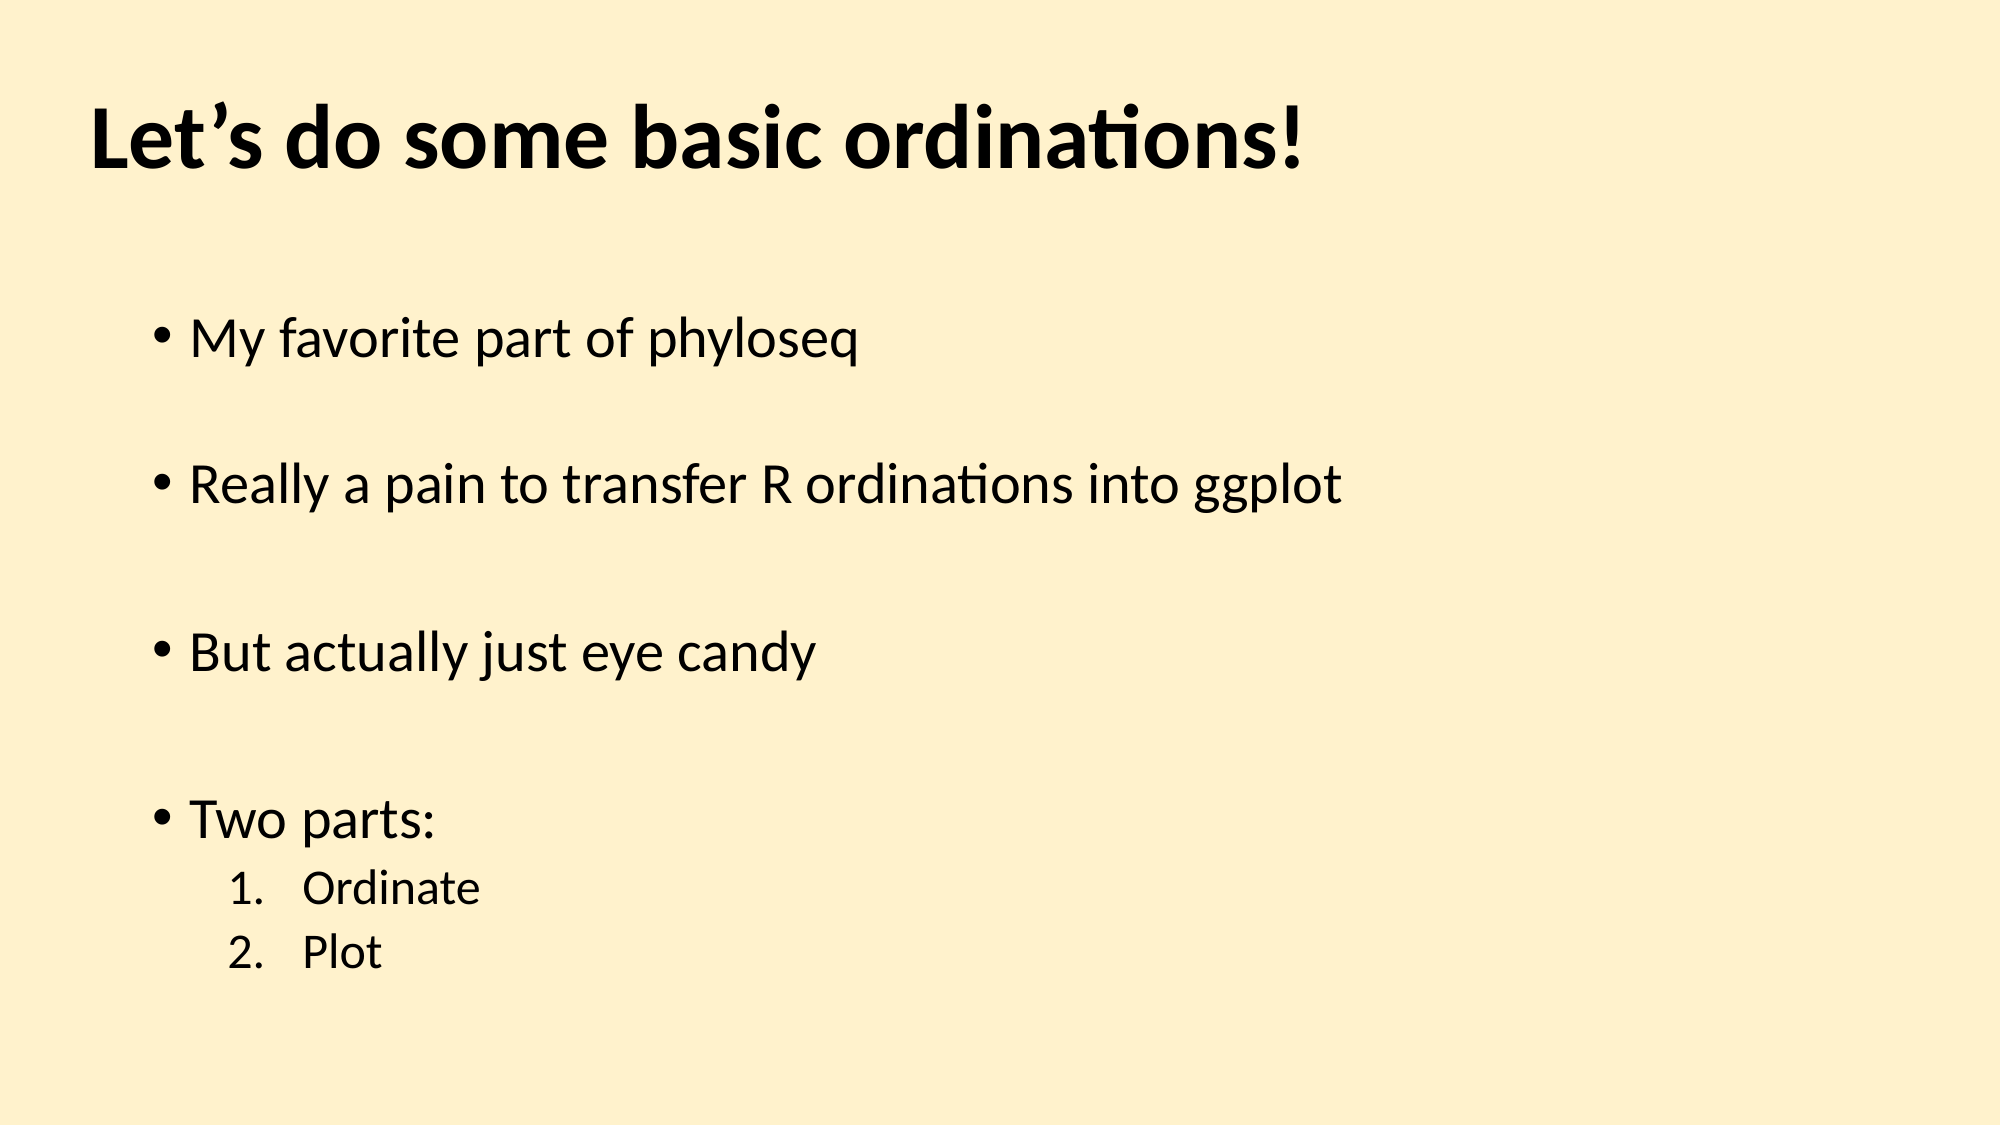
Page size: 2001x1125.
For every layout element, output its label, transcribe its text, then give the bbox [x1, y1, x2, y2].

title Let’s do some basic ordinations! [75, 29, 1801, 248]
list My favorite part of phyloseq Really a pain to transfer R ordinations into ggplot But actually just eye candy Two parts: Ordinate Plot [137, 299, 1863, 1014]
